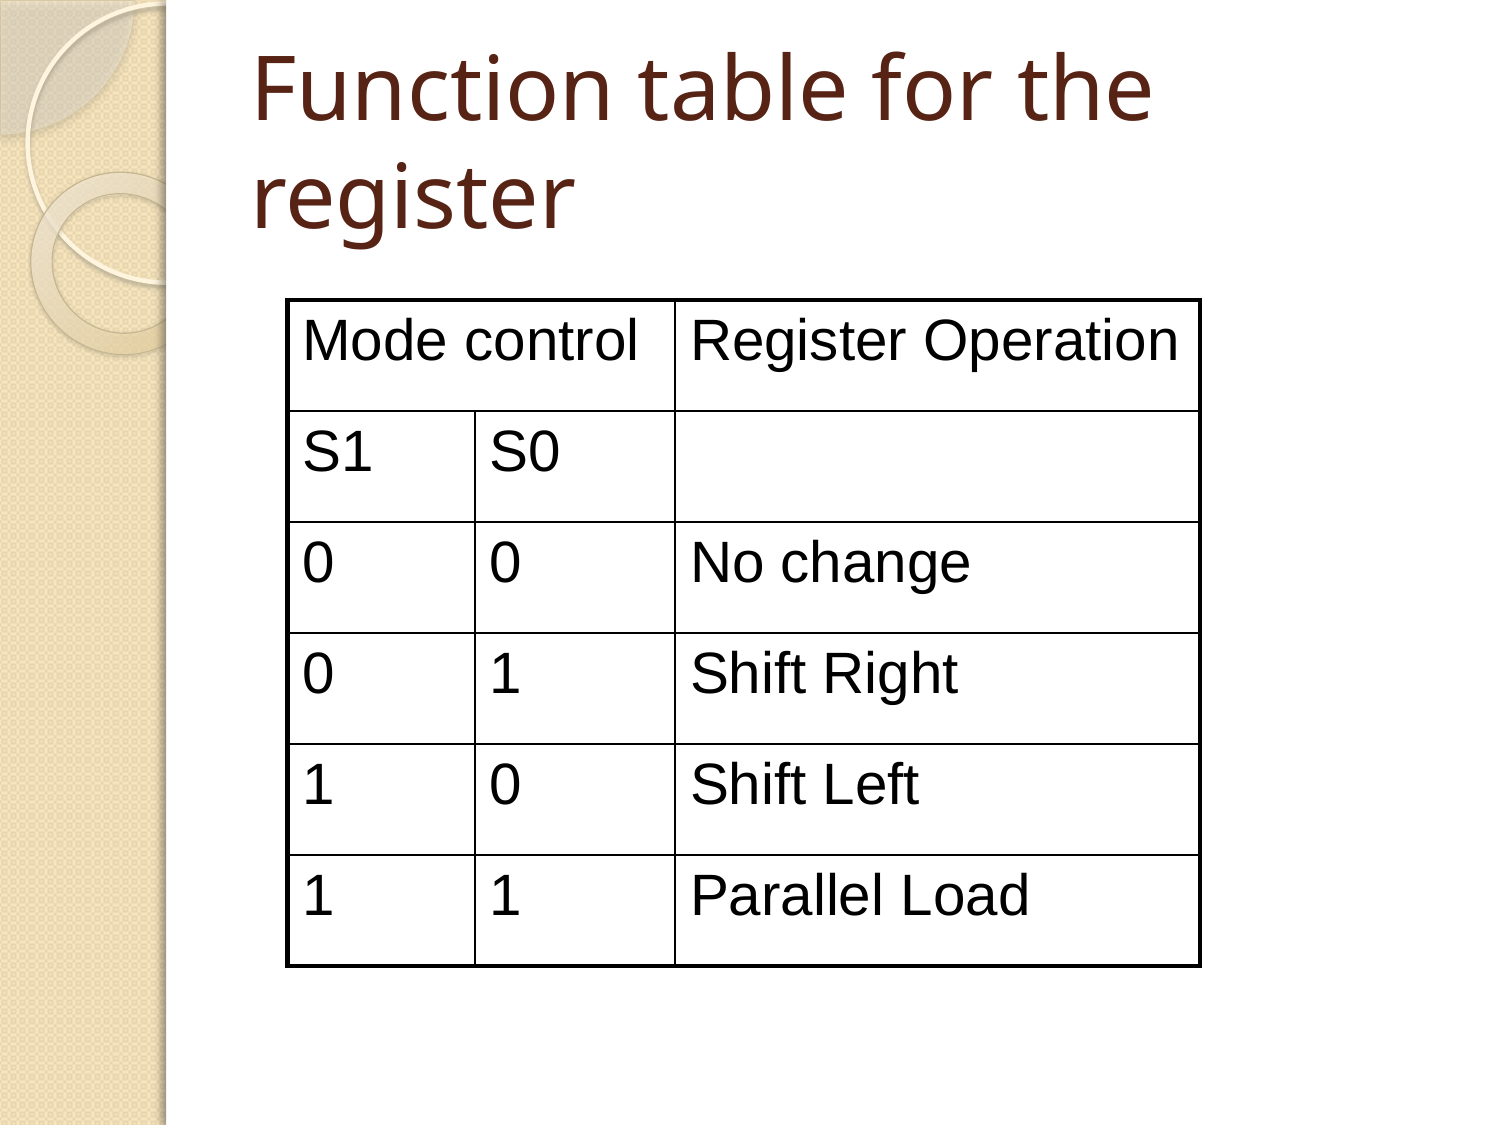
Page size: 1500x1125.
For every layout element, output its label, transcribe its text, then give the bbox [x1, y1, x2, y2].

table_cell 0 [476, 745, 674, 854]
table_cell 1 [476, 634, 674, 743]
table_header Register Operation [676, 302, 1198, 410]
table_cell [676, 412, 1198, 521]
table_cell 1 [290, 856, 474, 964]
table_cell Shift Left [676, 745, 1198, 854]
table_cell 1 [476, 856, 674, 964]
table_cell S0 [476, 412, 674, 521]
table_cell No change [676, 523, 1198, 632]
table_cell Parallel Load [676, 856, 1198, 964]
table_cell 0 [290, 523, 474, 632]
table_header Mode control [290, 302, 674, 410]
title Function table for the register [235, 45, 1466, 233]
table_cell 0 [290, 634, 474, 743]
table_cell 1 [290, 745, 474, 854]
table_cell Shift Right [676, 634, 1198, 743]
table_cell 0 [476, 523, 674, 632]
table_cell S1 [290, 412, 474, 521]
